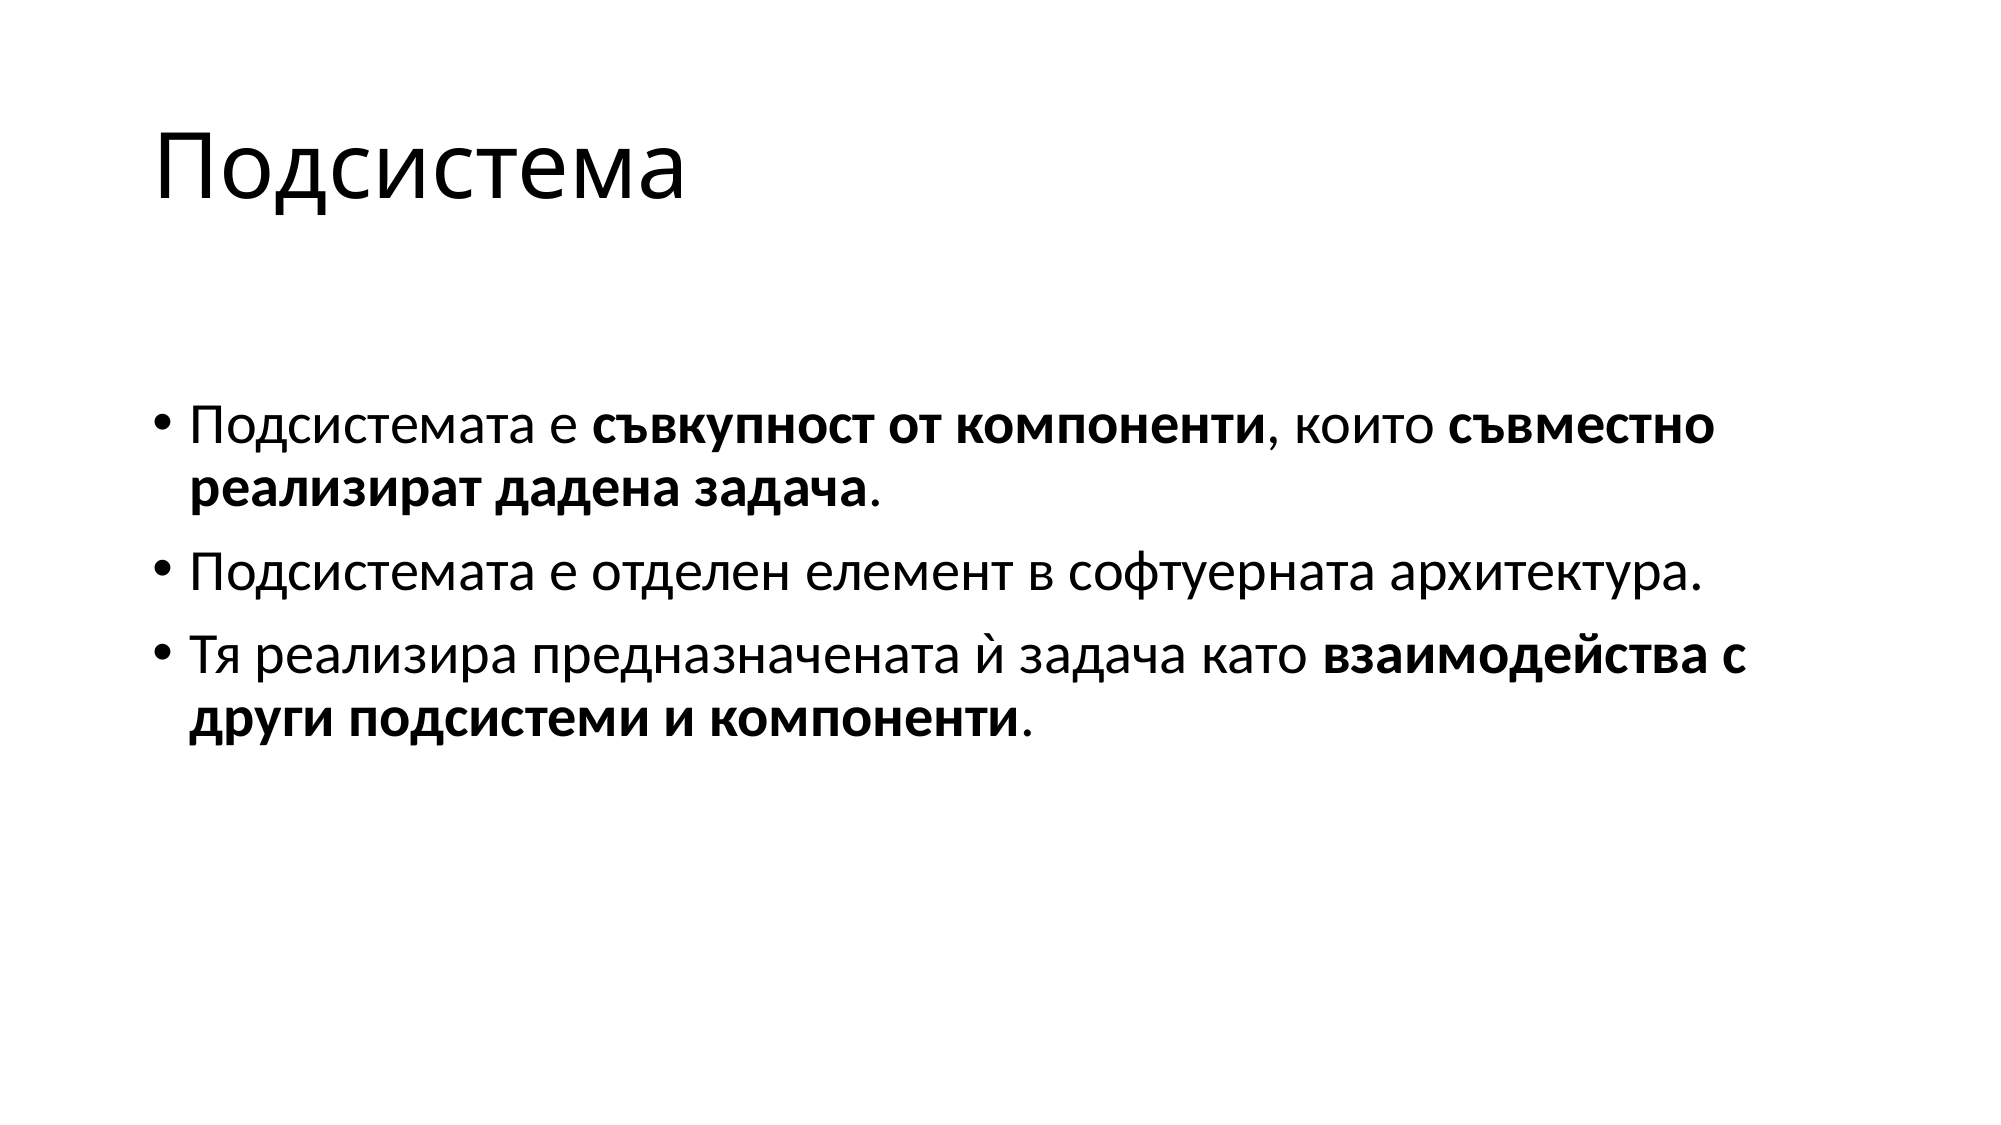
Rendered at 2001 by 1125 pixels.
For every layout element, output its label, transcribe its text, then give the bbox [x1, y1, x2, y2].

title Подсистема [137, 59, 1863, 278]
list Подсистемата е съвкупност от компоненти, които съвместно реализират дадена задача. Подсистемата е отделен елемент в софтуерната архитектура. Тя реализира предназначената ѝ задача като взаимодейства с други подсистеми и компоненти. [137, 385, 1863, 846]
